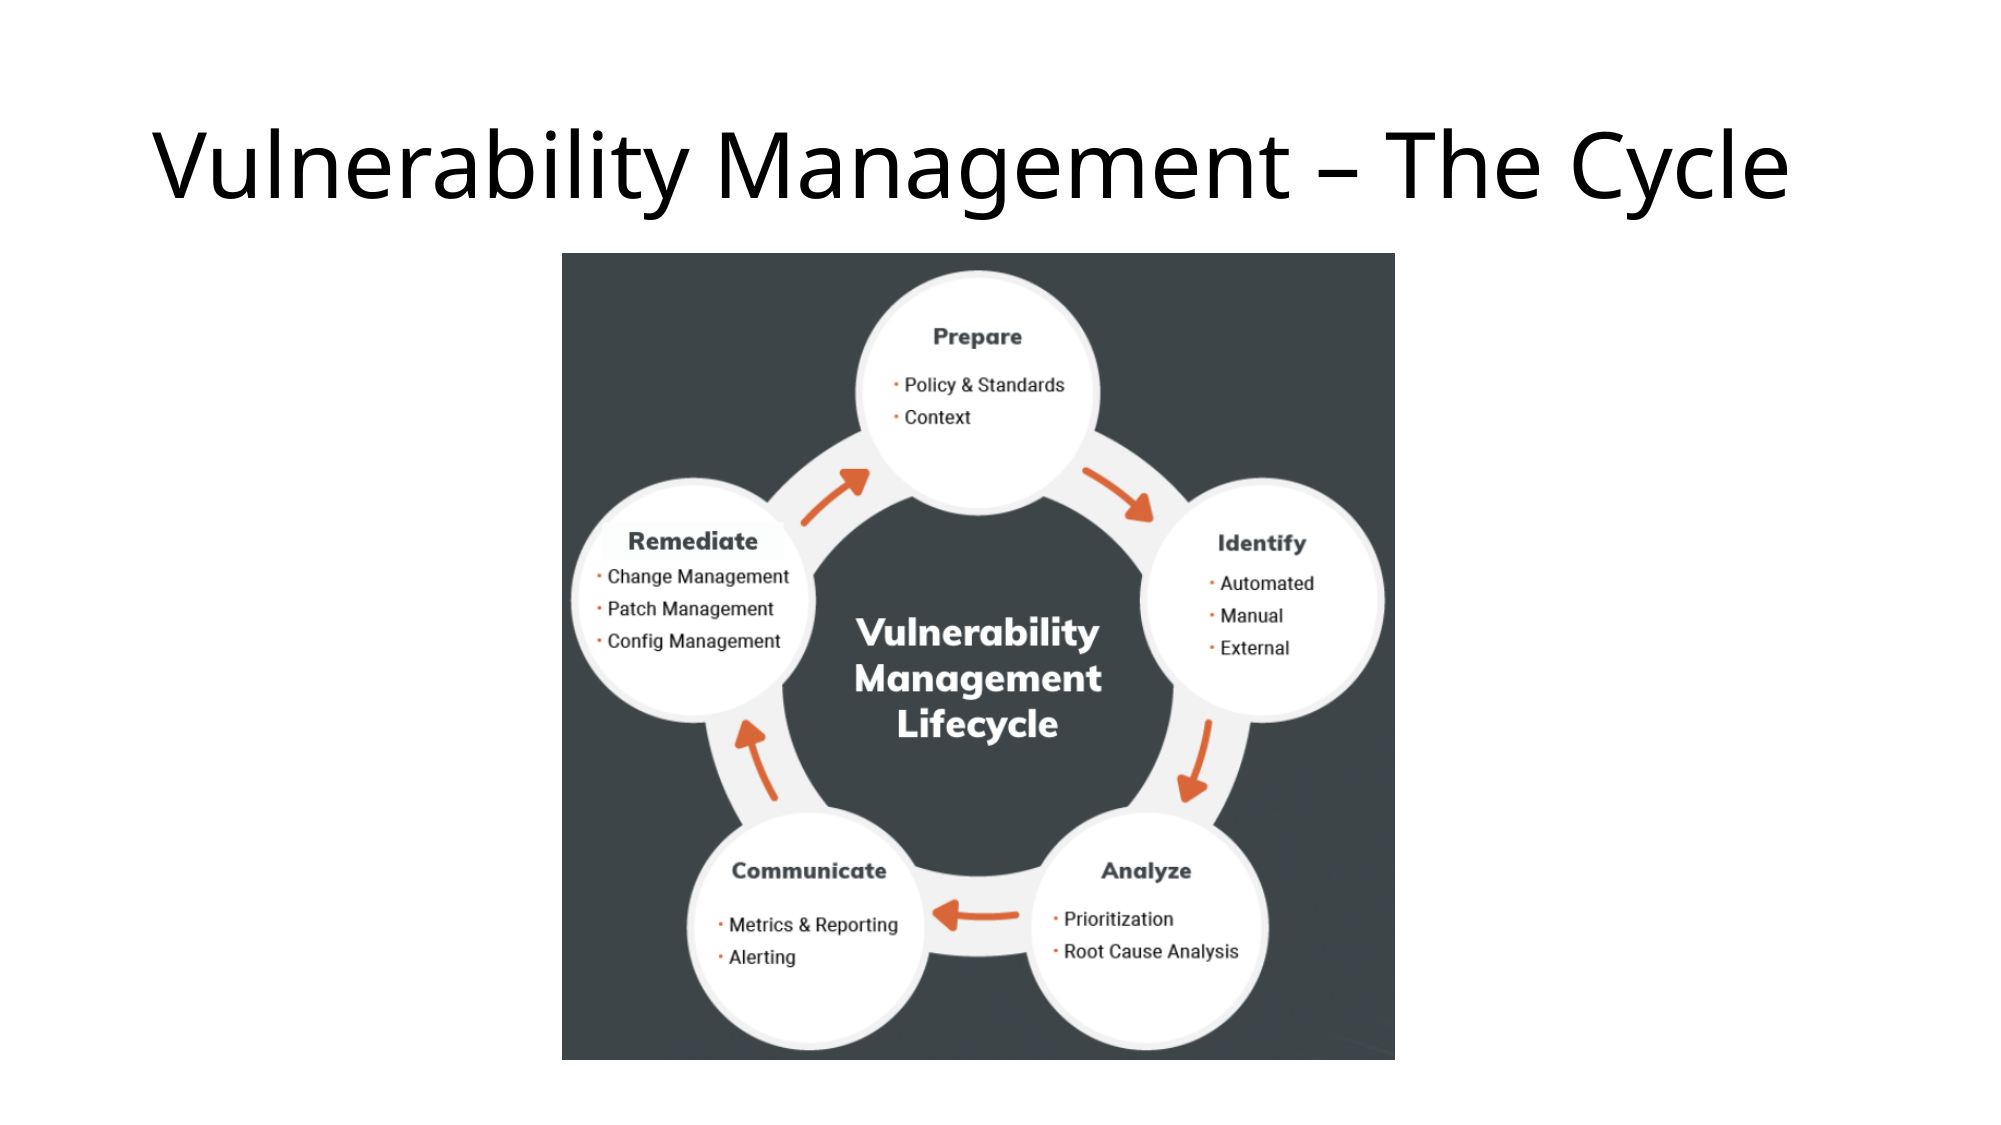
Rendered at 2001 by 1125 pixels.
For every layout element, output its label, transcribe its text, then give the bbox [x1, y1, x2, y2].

picture [561, 253, 1395, 1060]
title Vulnerability Management – The Cycle [137, 59, 1863, 278]
